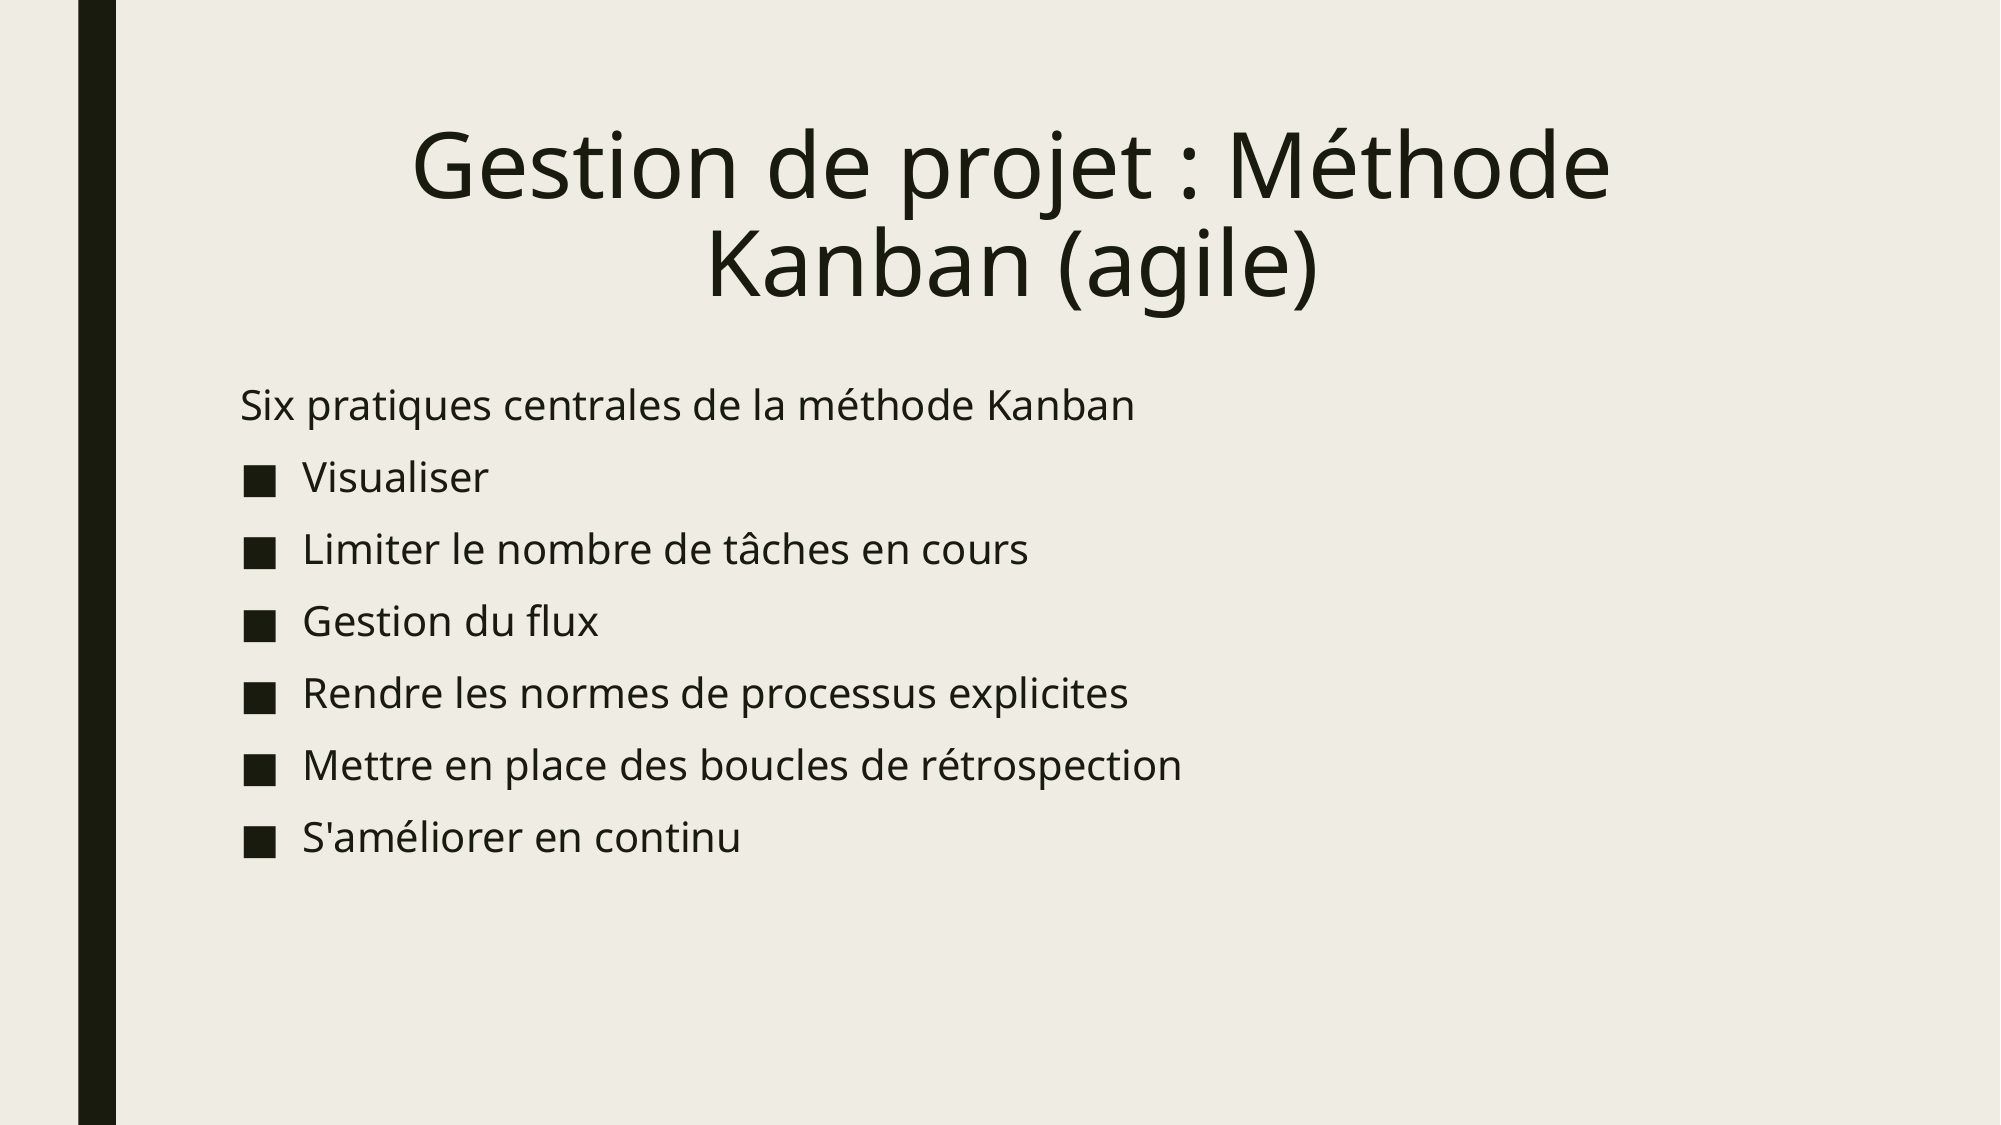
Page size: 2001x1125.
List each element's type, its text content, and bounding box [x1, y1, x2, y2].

list Six pratiques centrales de la méthode Kanban Visualiser Limiter le nombre de tâches en cours Gestion du flux Rendre les normes de processus explicites Mettre en place des boucles de rétrospection S'améliorer en continu [225, 375, 1800, 963]
title Gestion de projet : Méthode Kanban (agile) [225, 112, 1800, 357]
